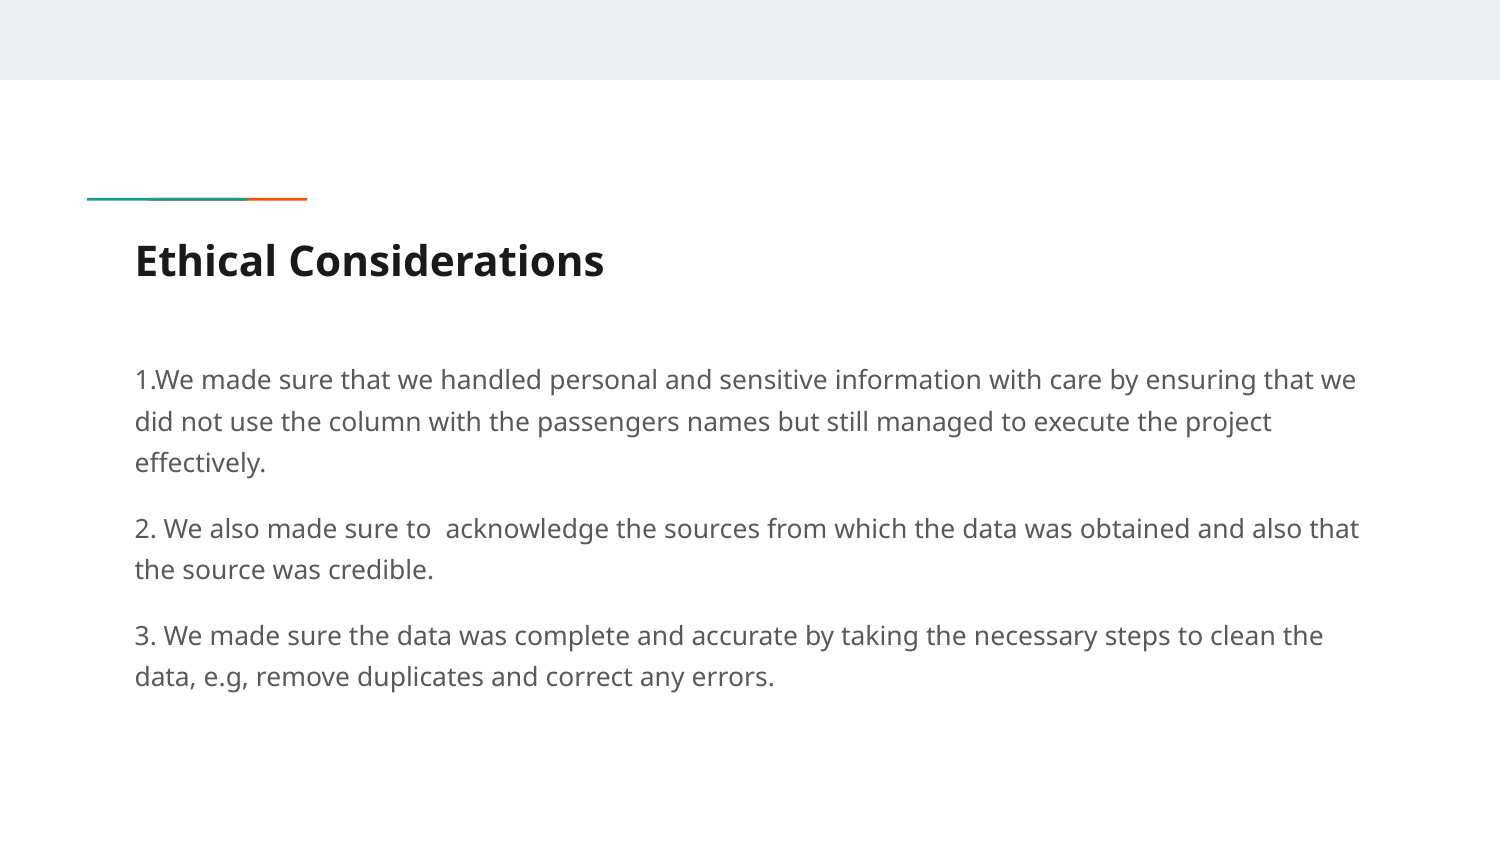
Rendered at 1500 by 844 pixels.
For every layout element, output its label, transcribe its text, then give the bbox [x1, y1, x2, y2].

title Ethical Considerations [119, 216, 1381, 305]
list 1.We made sure that we handled personal and sensitive information with care by ensuring that we did not use the column with the passengers names but still managed to execute the project effectively. 2. We also made sure to acknowledge the sources from which the data was obtained and also that the source was credible. 3. We made sure the data was complete and accurate by taking the necessary steps to clean the data, e.g, remove duplicates and correct any errors. [119, 341, 1381, 712]
